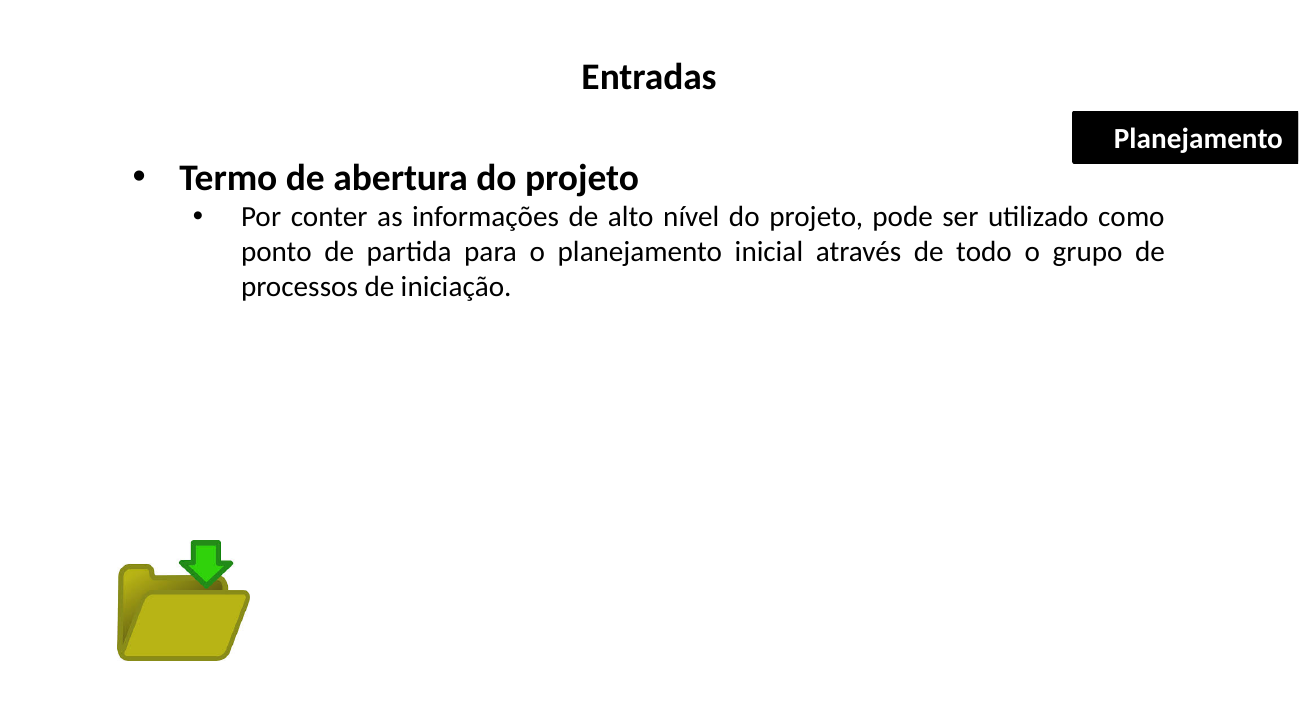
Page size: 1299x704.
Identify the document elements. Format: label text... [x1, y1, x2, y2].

text_box Termo de abertura do projeto Por conter as informações de alto nível do projeto, pode ser utilizado como ponto de partida para o planejamento inicial através de todo o grupo de processos de iniciação. [117, 145, 1181, 312]
picture [117, 540, 250, 661]
text_box Entradas [0, 44, 1299, 106]
text_box Planejamento [1074, 112, 1299, 162]
